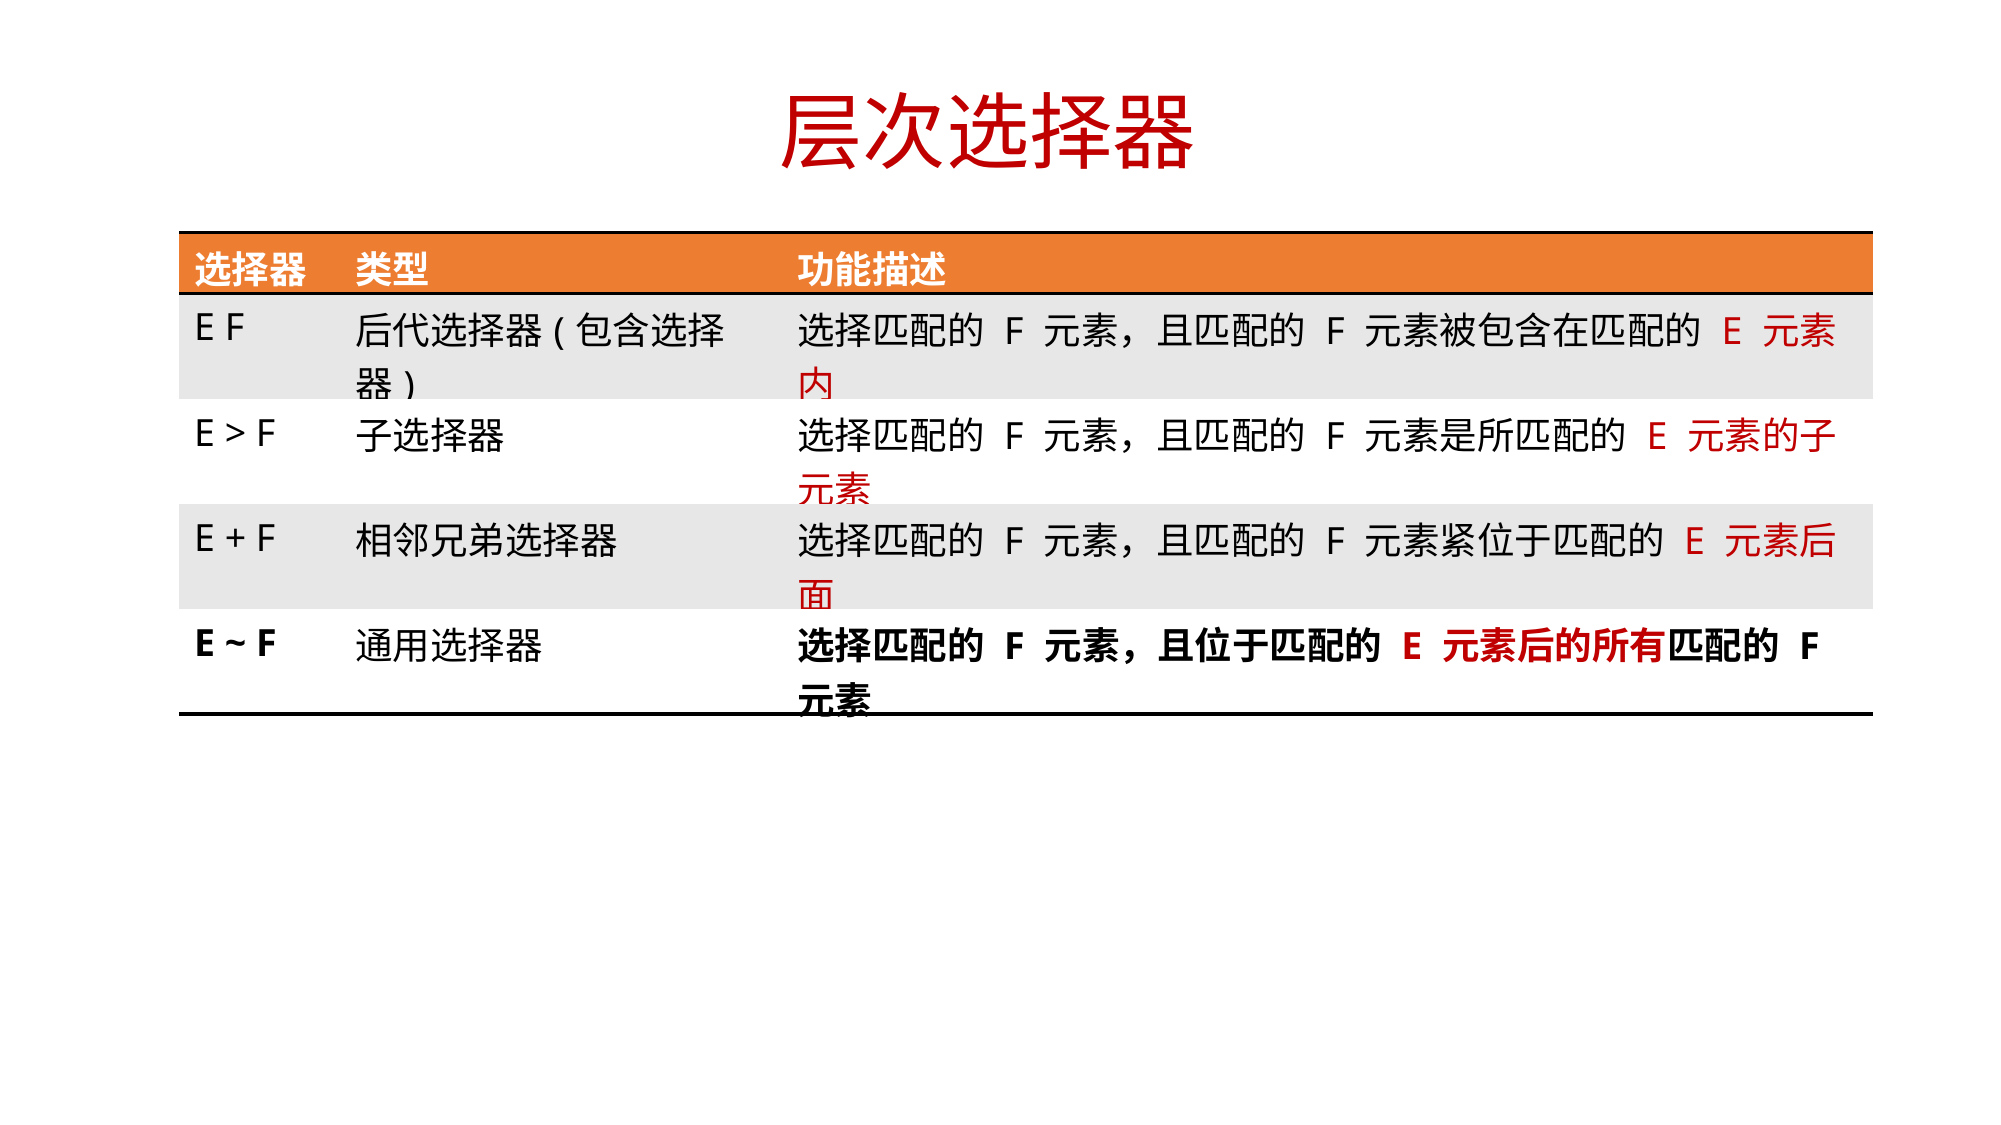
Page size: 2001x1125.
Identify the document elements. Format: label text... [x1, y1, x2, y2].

text_box 层次选择器 [765, 22, 1212, 187]
table_cell E ~ F [179, 609, 340, 712]
table_header 功能描述 [782, 234, 1873, 292]
table_cell 选择匹配的 F 元素，且匹配的 F 元素被包含在匹配的 E 元素内 [782, 295, 1873, 399]
table_cell 选择匹配的 F 元素，且位于匹配的 E 元素后的所有匹配的 F 元素 [782, 609, 1873, 712]
table_cell E + F [179, 504, 340, 609]
table_cell 通用选择器 [340, 609, 782, 712]
table_header 类型 [340, 234, 782, 292]
table_header 选择器 [179, 234, 340, 292]
table_cell 相邻兄弟选择器 [340, 504, 782, 609]
table_cell 选择匹配的 F 元素，且匹配的 F 元素紧位于匹配的 E 元素后面 [782, 504, 1873, 609]
table_cell 后代选择器(包含选择器) [340, 295, 782, 399]
table_cell E > F [179, 399, 340, 504]
table_cell 选择匹配的 F 元素，且匹配的 F 元素是所匹配的 E 元素的子元素 [782, 399, 1873, 504]
table_cell E F [179, 295, 340, 399]
table_cell 子选择器 [340, 399, 782, 504]
